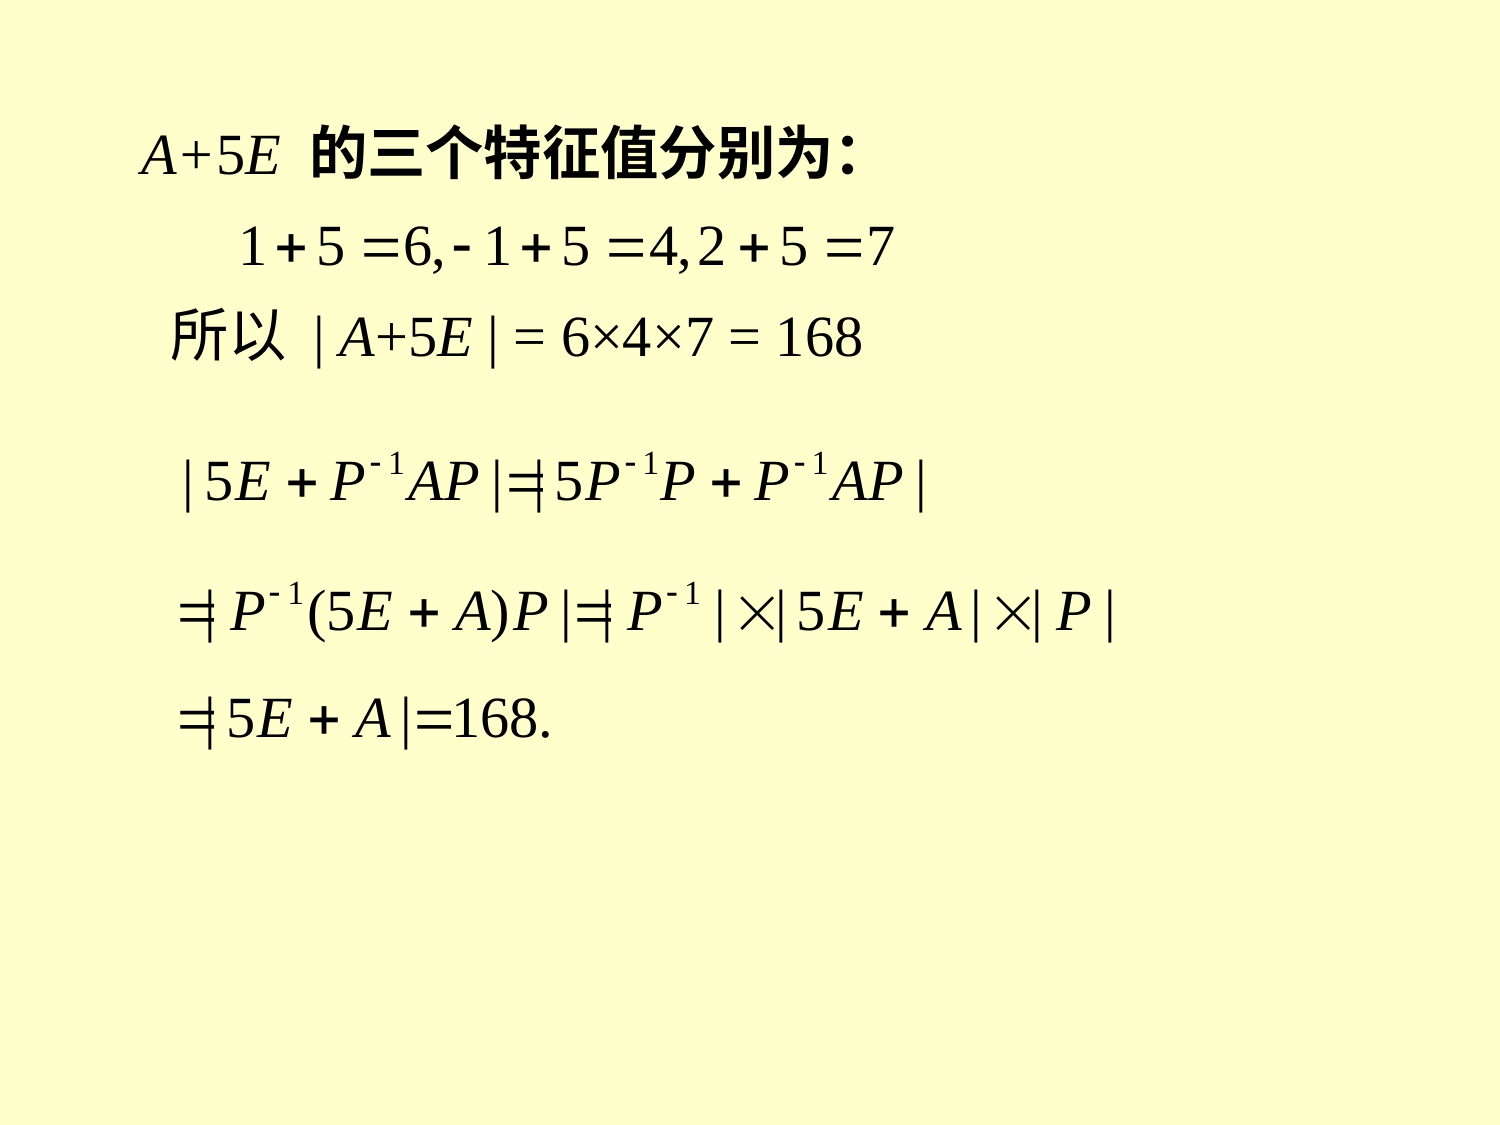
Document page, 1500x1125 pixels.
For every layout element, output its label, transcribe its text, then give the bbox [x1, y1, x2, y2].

text_box 所以 | A+5E | = 6×4×7 = 168 [155, 290, 879, 376]
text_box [171, 691, 553, 755]
text_box A+5E 的三个特征值分别为： [126, 108, 907, 194]
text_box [171, 573, 1118, 650]
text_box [182, 444, 930, 518]
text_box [241, 219, 901, 281]
